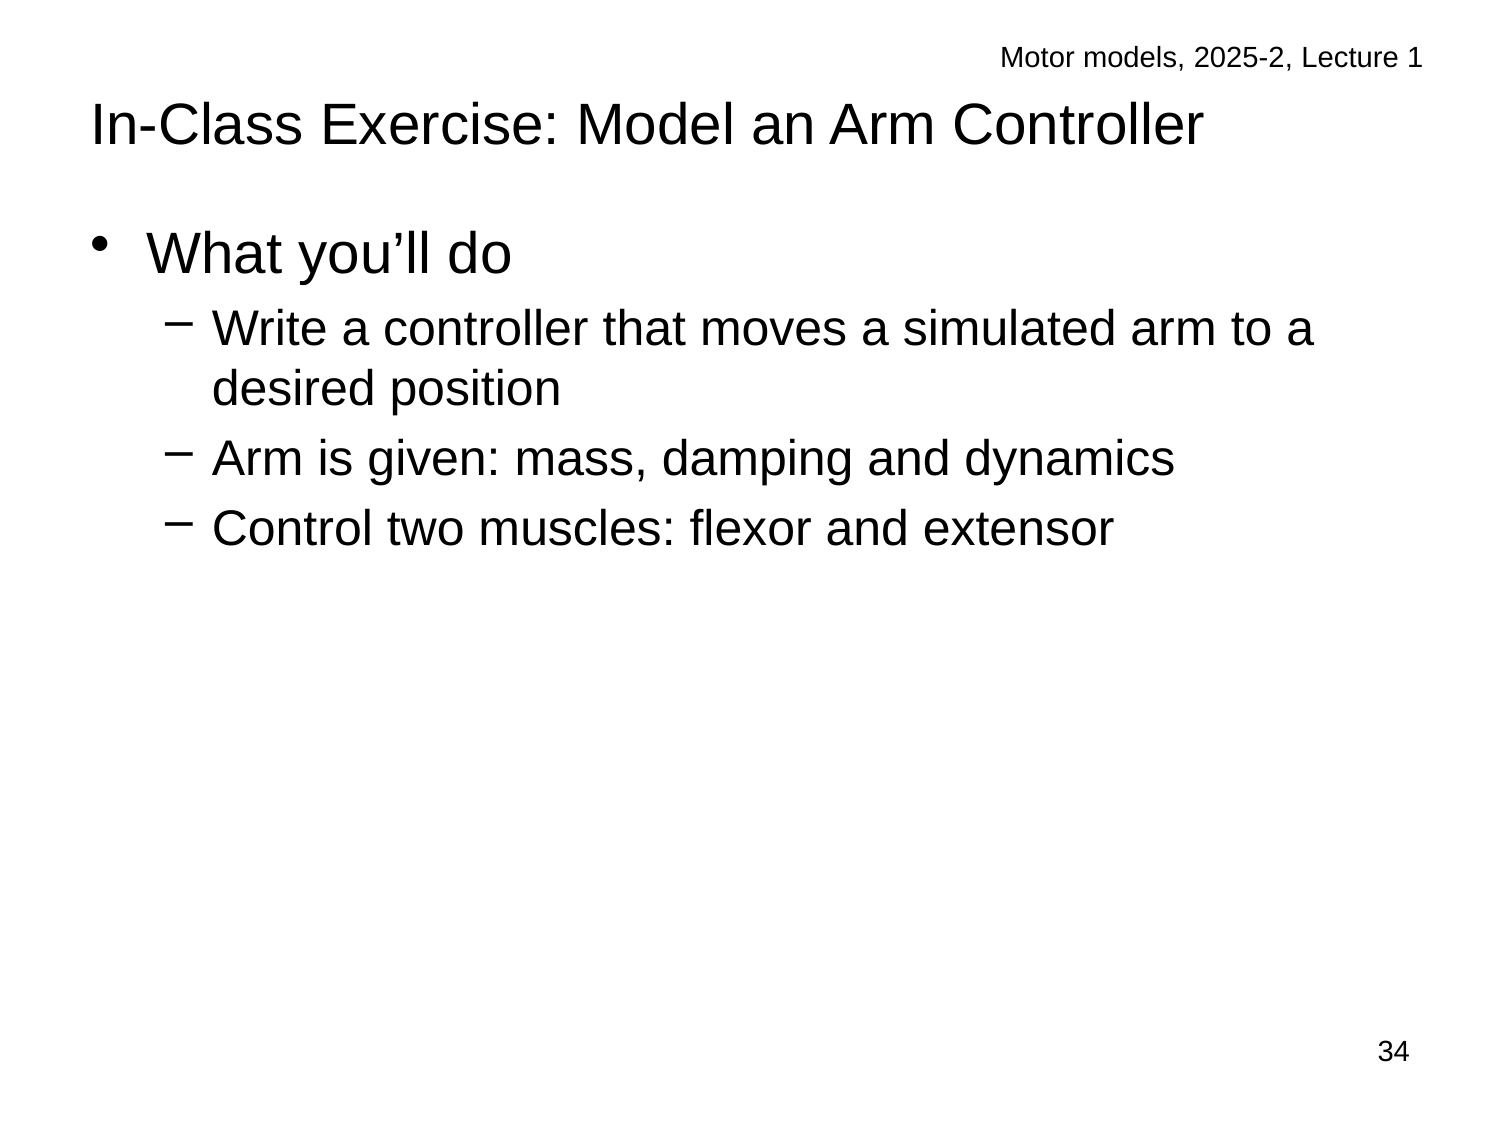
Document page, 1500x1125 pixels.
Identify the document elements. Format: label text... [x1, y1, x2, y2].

footer Motor models, 2025-2, Lecture 1 [974, 31, 1450, 110]
title In-Class Exercise: Model an Arm Controller [75, 57, 1483, 185]
slide_number 34 [1074, 1024, 1425, 1103]
list What you’ll do Write a controller that moves a simulated arm to a desired position Arm is given: mass, damping and dynamics Control two muscles: flexor and extensor [75, 208, 1425, 528]
